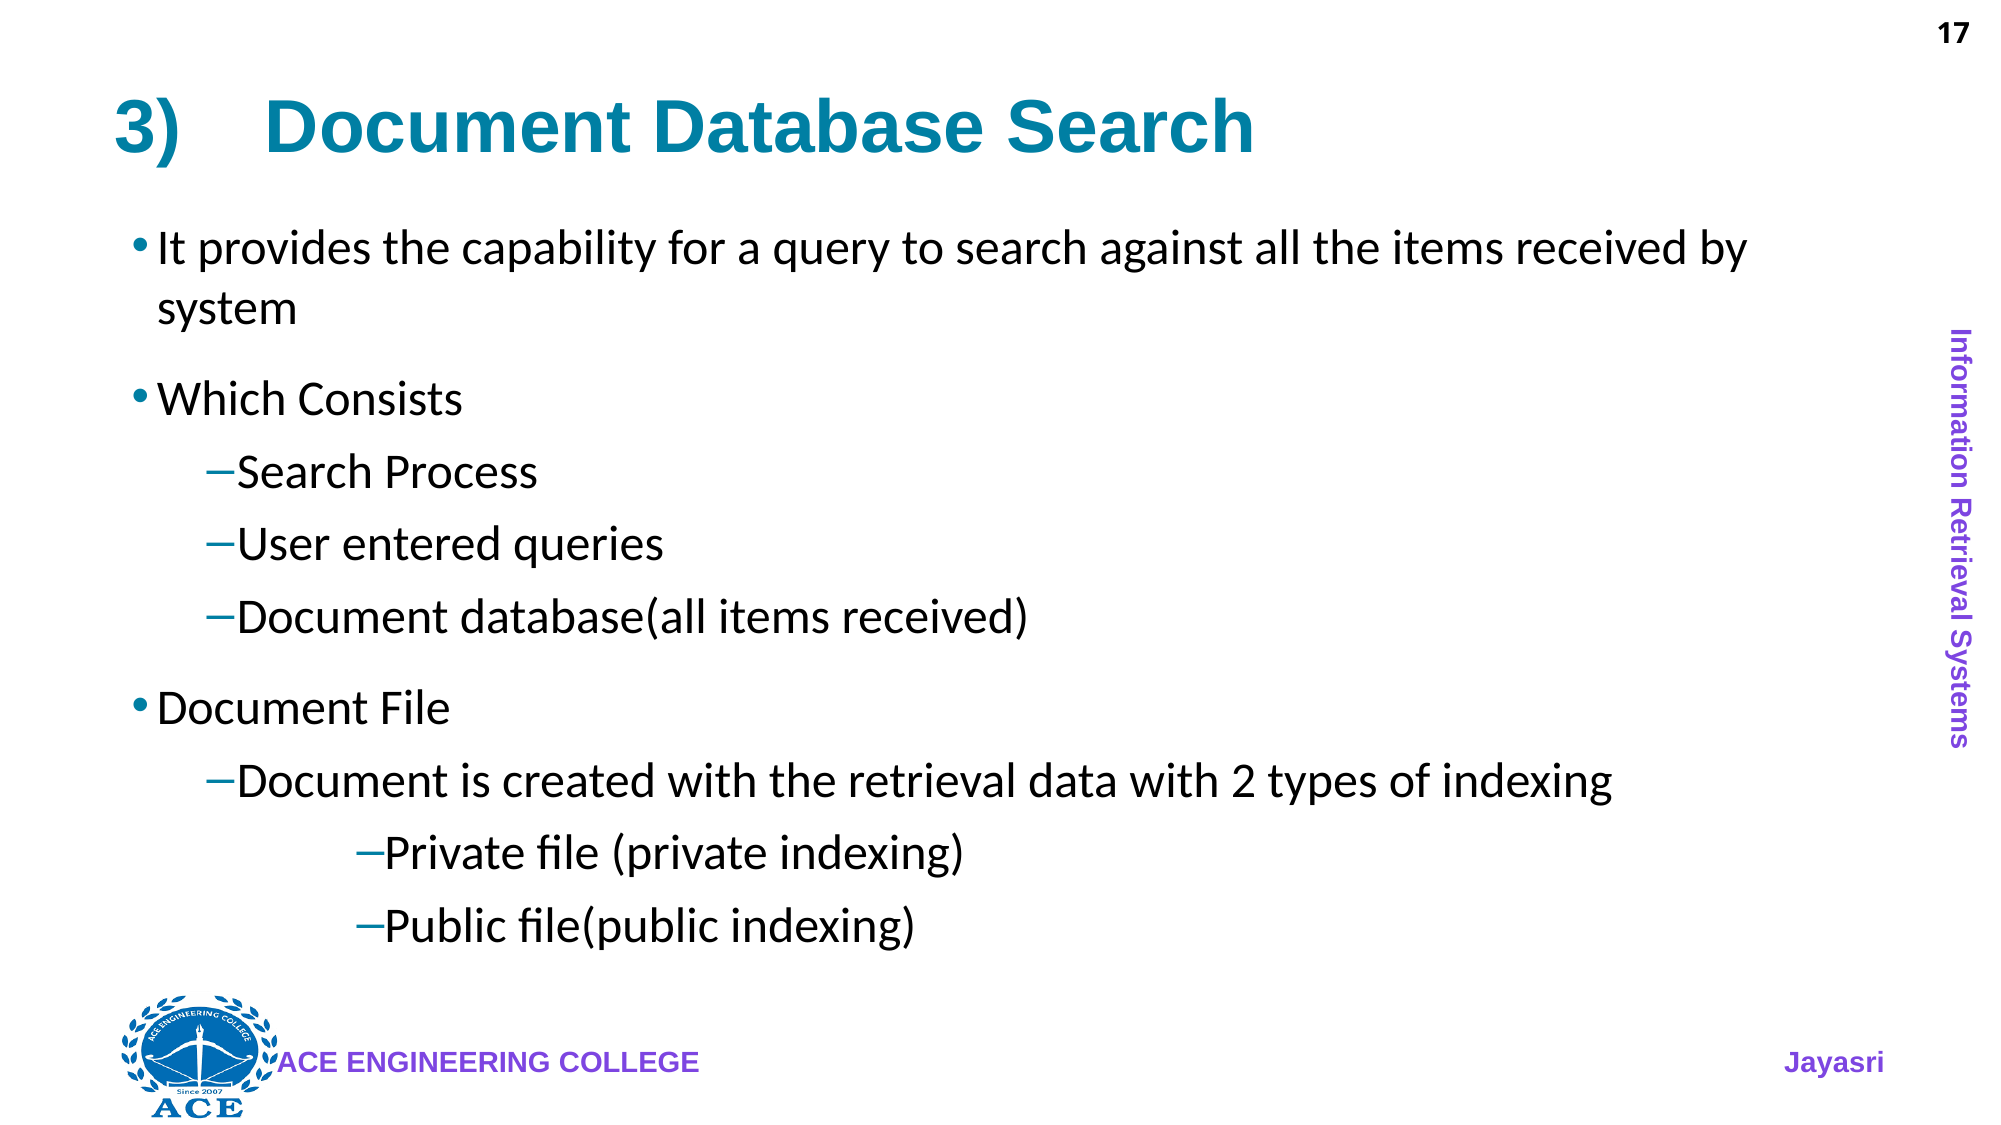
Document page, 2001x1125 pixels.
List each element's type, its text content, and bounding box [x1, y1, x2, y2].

list It provides the capability for a query to search against all the items received by system Which Consists Search Process User entered queries Document database(all items received) Document File Document is created with the retrieval data with 2 types of indexing Private file (private indexing) Public file(public indexing) [99, 199, 1901, 972]
slide_number 17 [1879, 18, 2000, 49]
picture [101, 975, 303, 1125]
title 3) Document Database Search [99, 35, 1900, 183]
